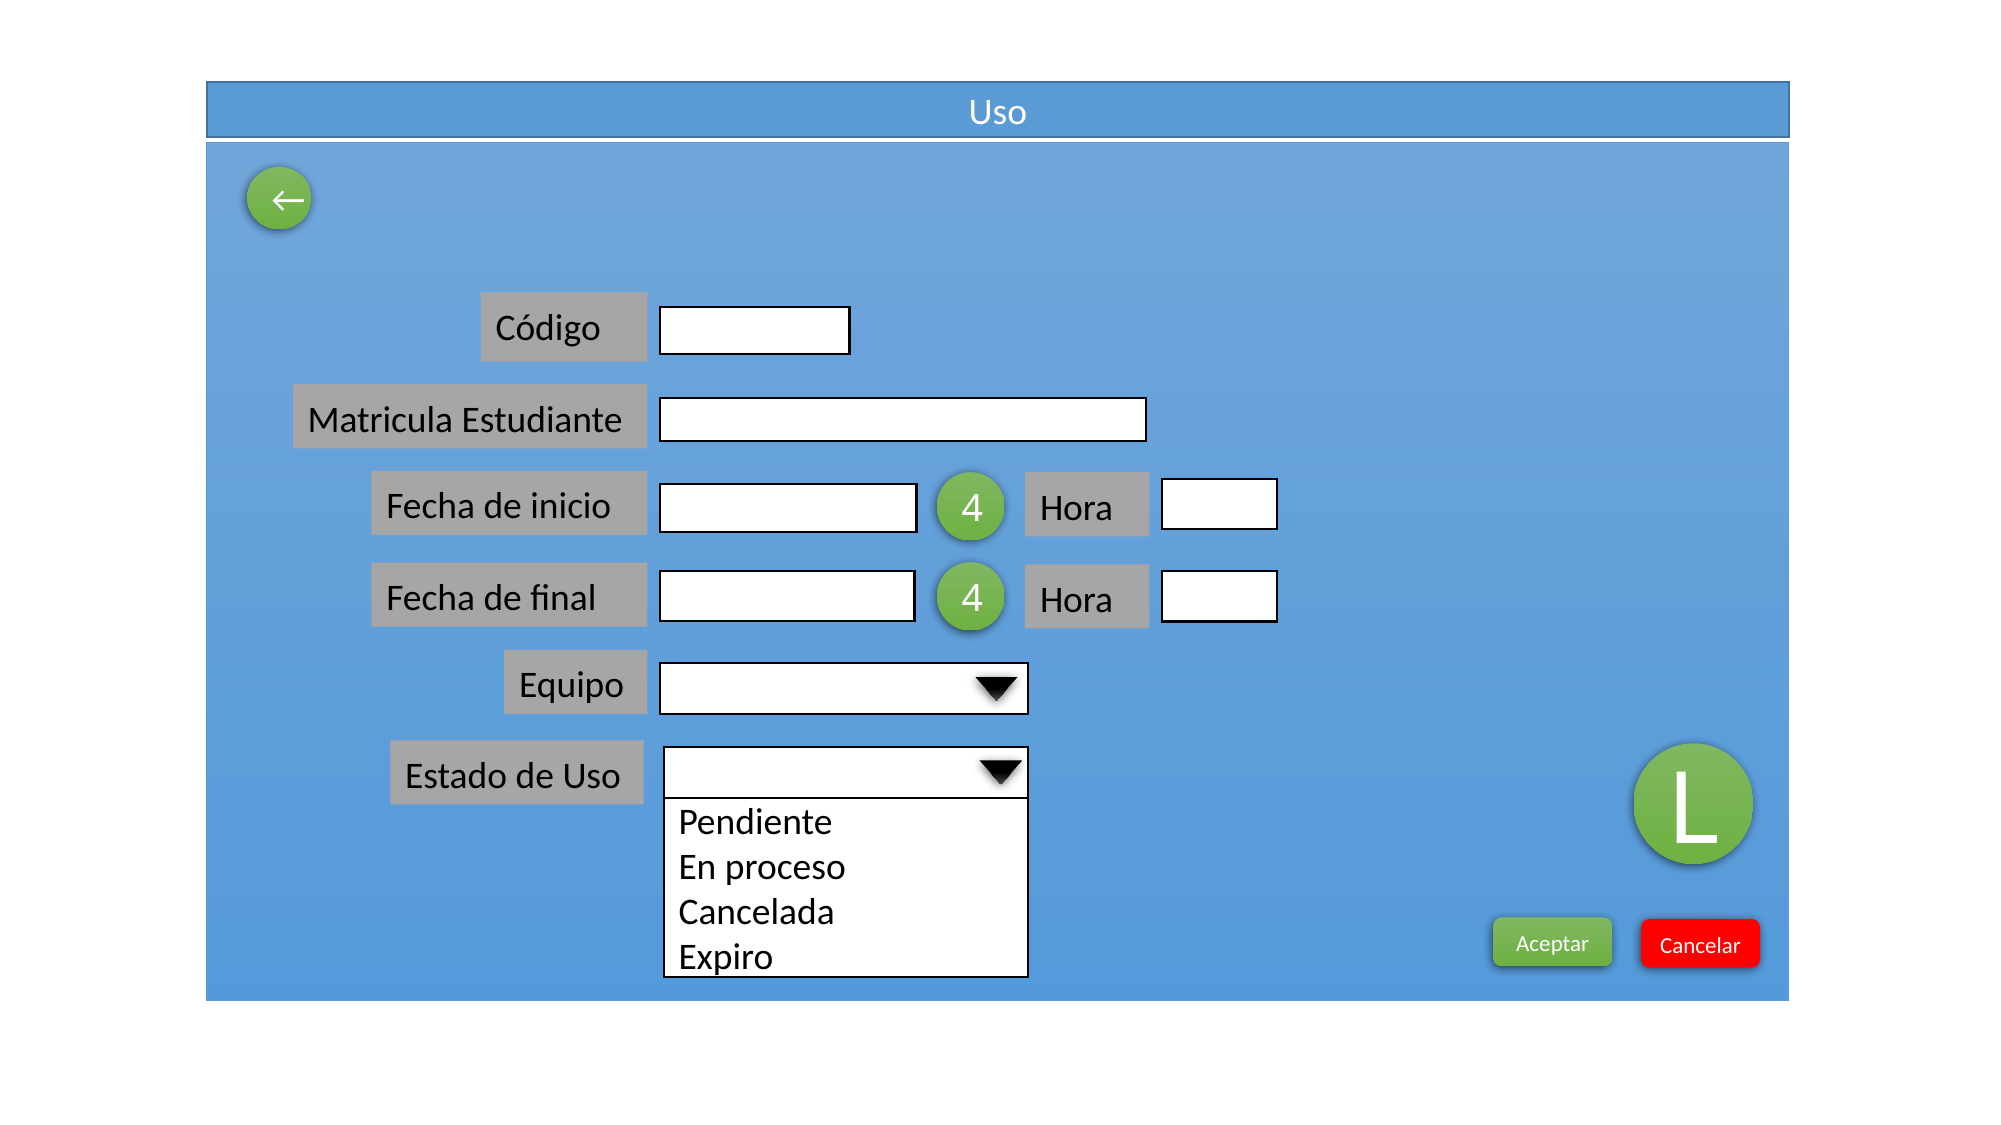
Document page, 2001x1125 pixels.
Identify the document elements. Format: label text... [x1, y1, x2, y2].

text_box [659, 397, 1147, 442]
text_box [659, 483, 918, 533]
text_box [206, 142, 1789, 1001]
text_box Fecha de final [371, 562, 648, 627]
text_box [975, 676, 1018, 701]
text_box ← [247, 166, 312, 230]
text_box Equipo [504, 649, 648, 714]
text_box Uso [206, 81, 1790, 138]
text_box Código [480, 292, 648, 362]
text_box [659, 662, 1029, 715]
text_box Hora [1024, 472, 1150, 537]
text_box Aceptar [1493, 917, 1613, 966]
text_box Hora [1024, 564, 1150, 629]
text_box Matricula Estudiante [292, 384, 648, 449]
text_box Fecha de inicio [371, 470, 648, 535]
text_box 4 [936, 562, 1005, 631]
text_box [979, 760, 1023, 785]
text_box L [1633, 743, 1754, 864]
text_box [659, 306, 851, 355]
text_box Pendiente En proceso Cancelada Expiro [663, 797, 1029, 978]
text_box [1161, 478, 1278, 530]
text_box [1161, 570, 1278, 623]
text_box Cancelar [1641, 918, 1761, 968]
text_box [659, 570, 916, 622]
text_box [663, 746, 1029, 797]
text_box Estado de Uso [390, 740, 644, 805]
text_box 4 [936, 472, 1005, 541]
